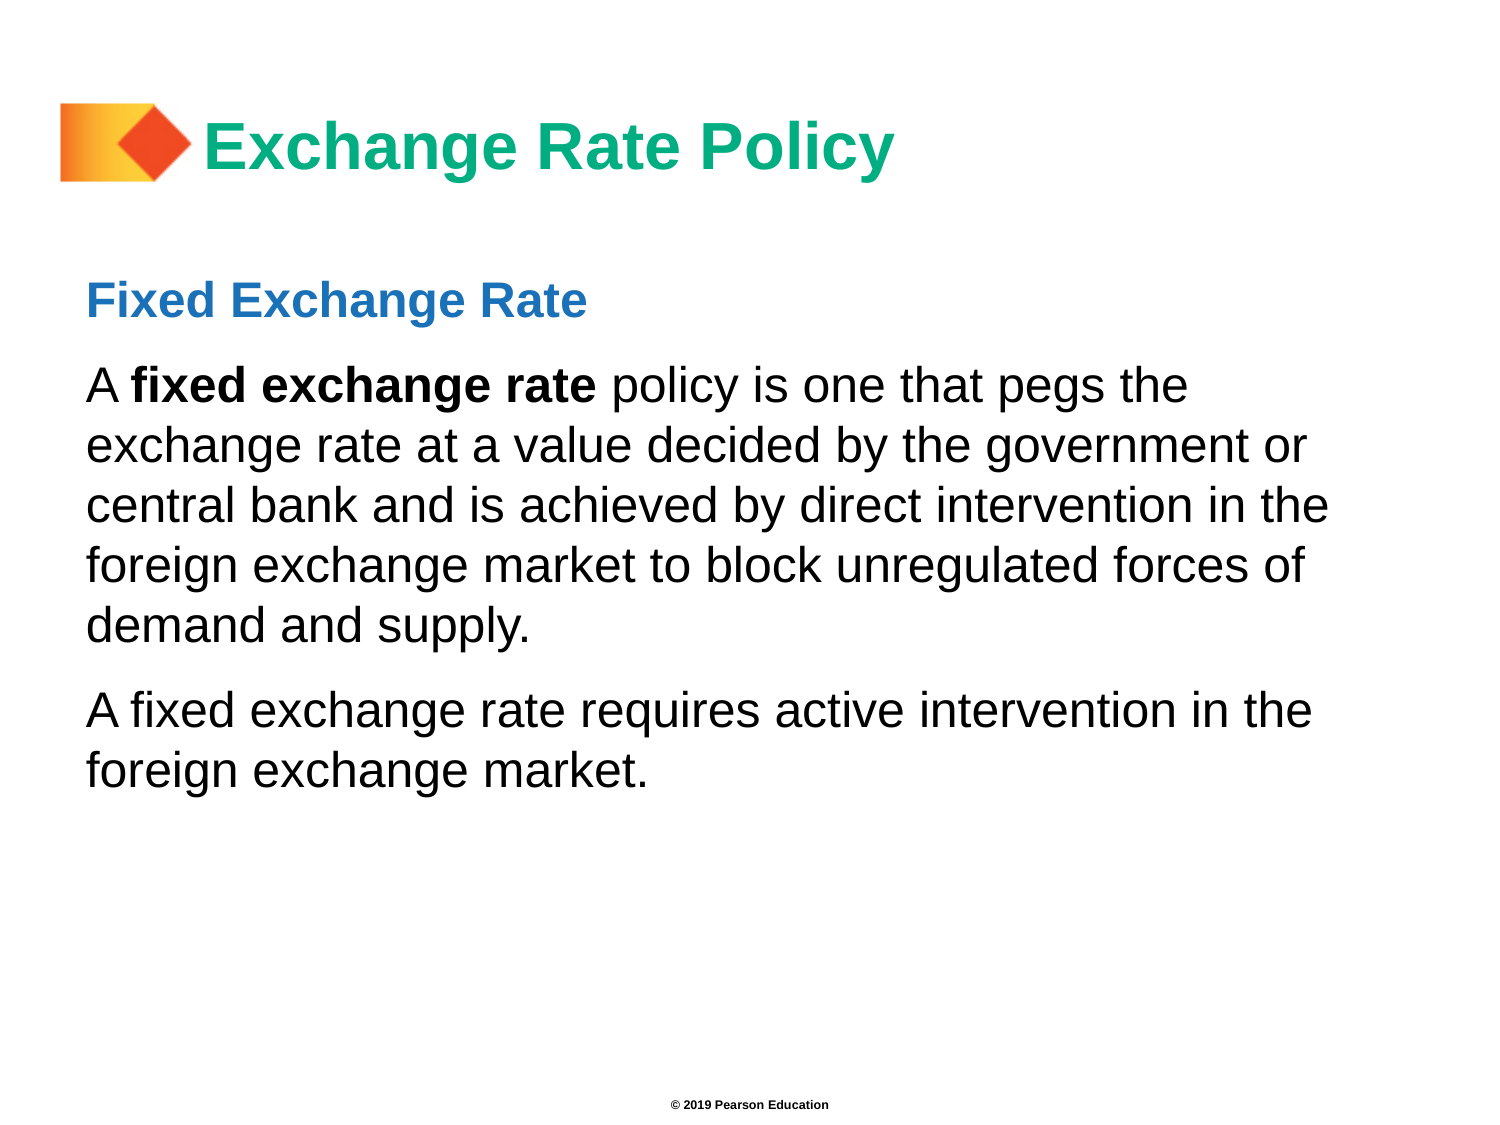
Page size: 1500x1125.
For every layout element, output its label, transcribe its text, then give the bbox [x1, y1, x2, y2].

title Exchange Rate Policy [188, 50, 1364, 236]
picture [59, 102, 188, 184]
list Fixed Exchange Rate A fixed exchange rate policy is one that pegs the exchange rate at a value decided by the government or central bank and is achieved by direct intervention in the foreign exchange market to block unregulated forces of demand and supply. A fixed exchange rate requires active intervention in the foreign exchange market. [59, 259, 1410, 1003]
